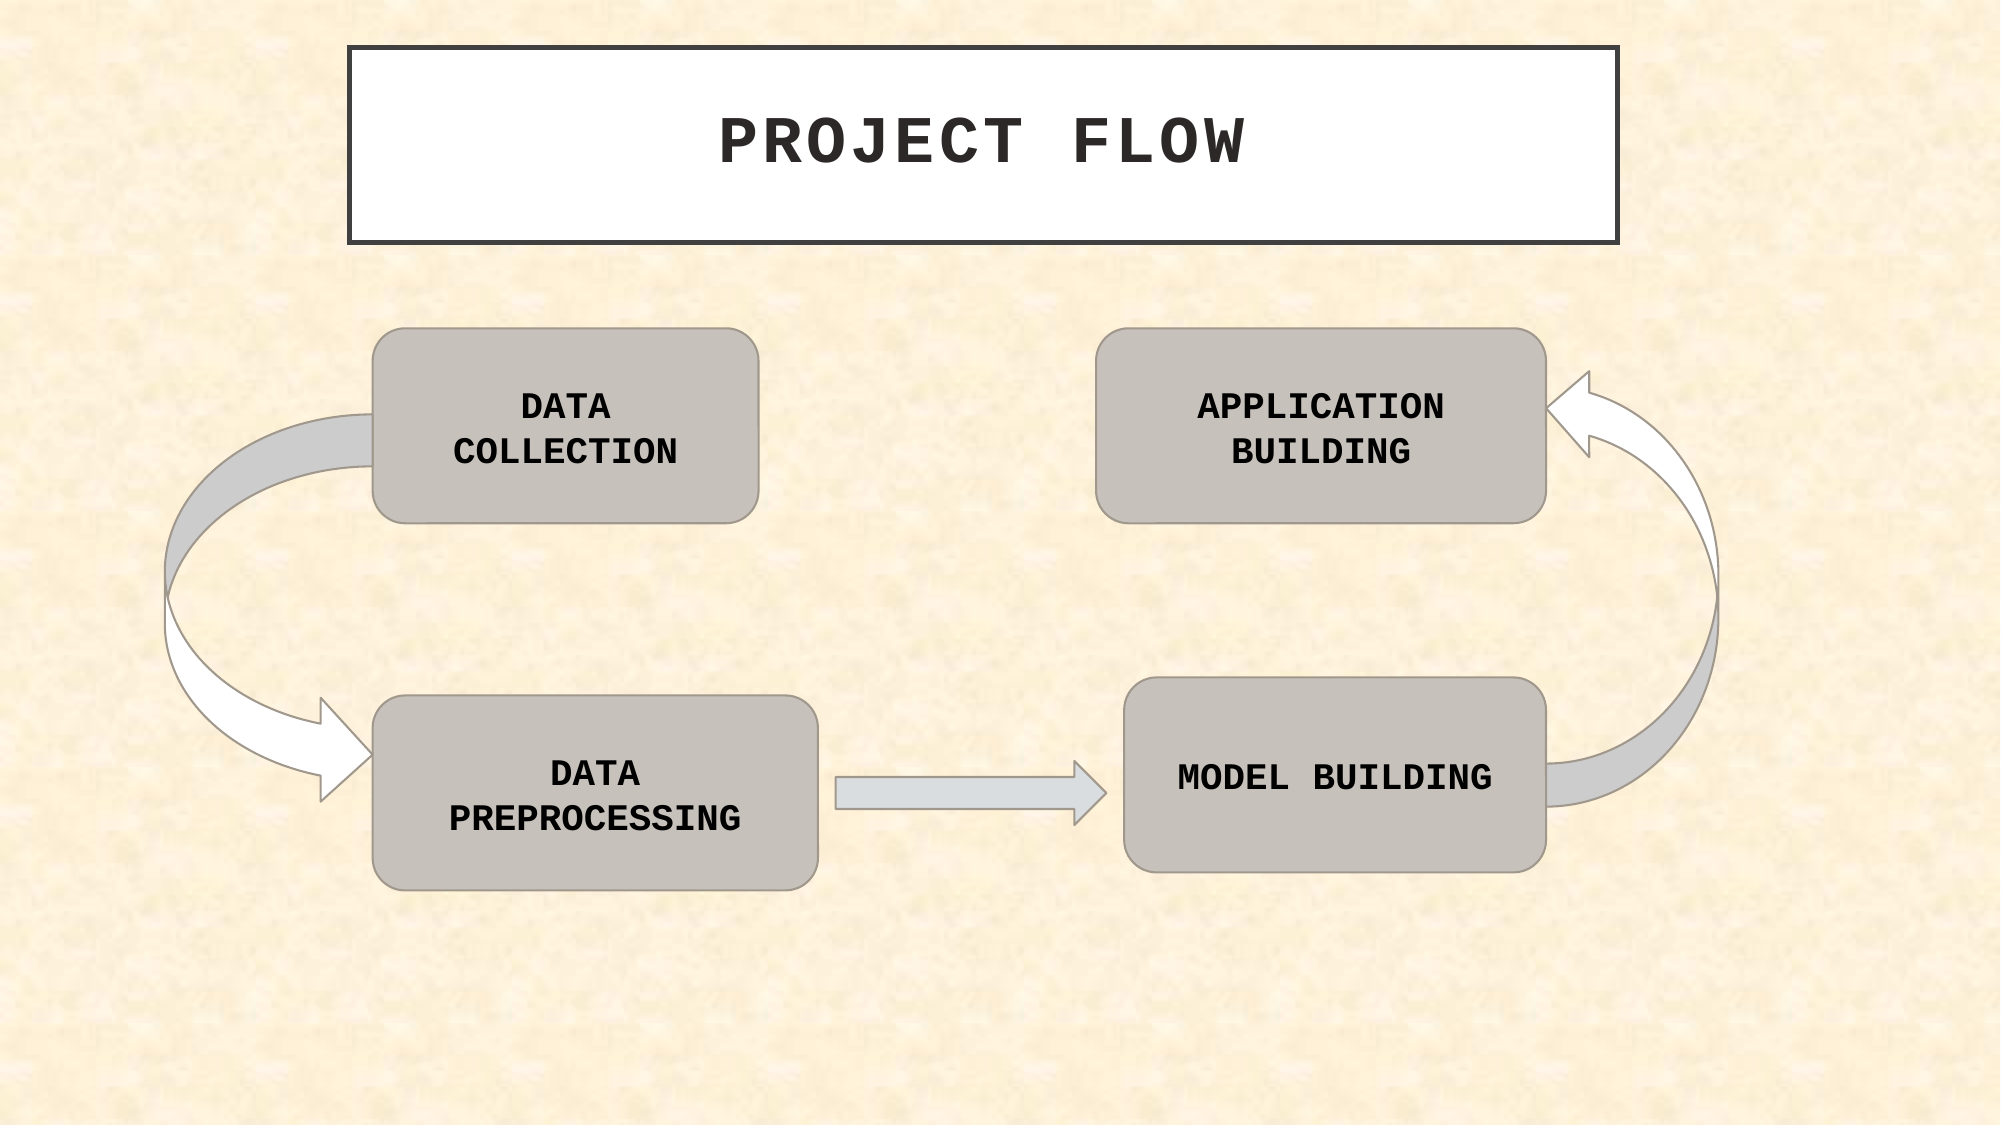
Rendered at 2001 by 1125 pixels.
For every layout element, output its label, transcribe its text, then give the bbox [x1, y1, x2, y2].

text_box MODEL BUILDING [1123, 676, 1548, 874]
picture [0, 0, 2001, 1125]
text_box DATA COLLECTION [371, 327, 760, 525]
text_box [834, 760, 1108, 827]
text_box [1545, 370, 1720, 808]
title Project Flow [347, 45, 1620, 245]
text_box [163, 413, 374, 803]
text_box DATA PREPROCESSING [371, 694, 820, 892]
text_box APPLICATION BUILDING [1095, 327, 1548, 525]
